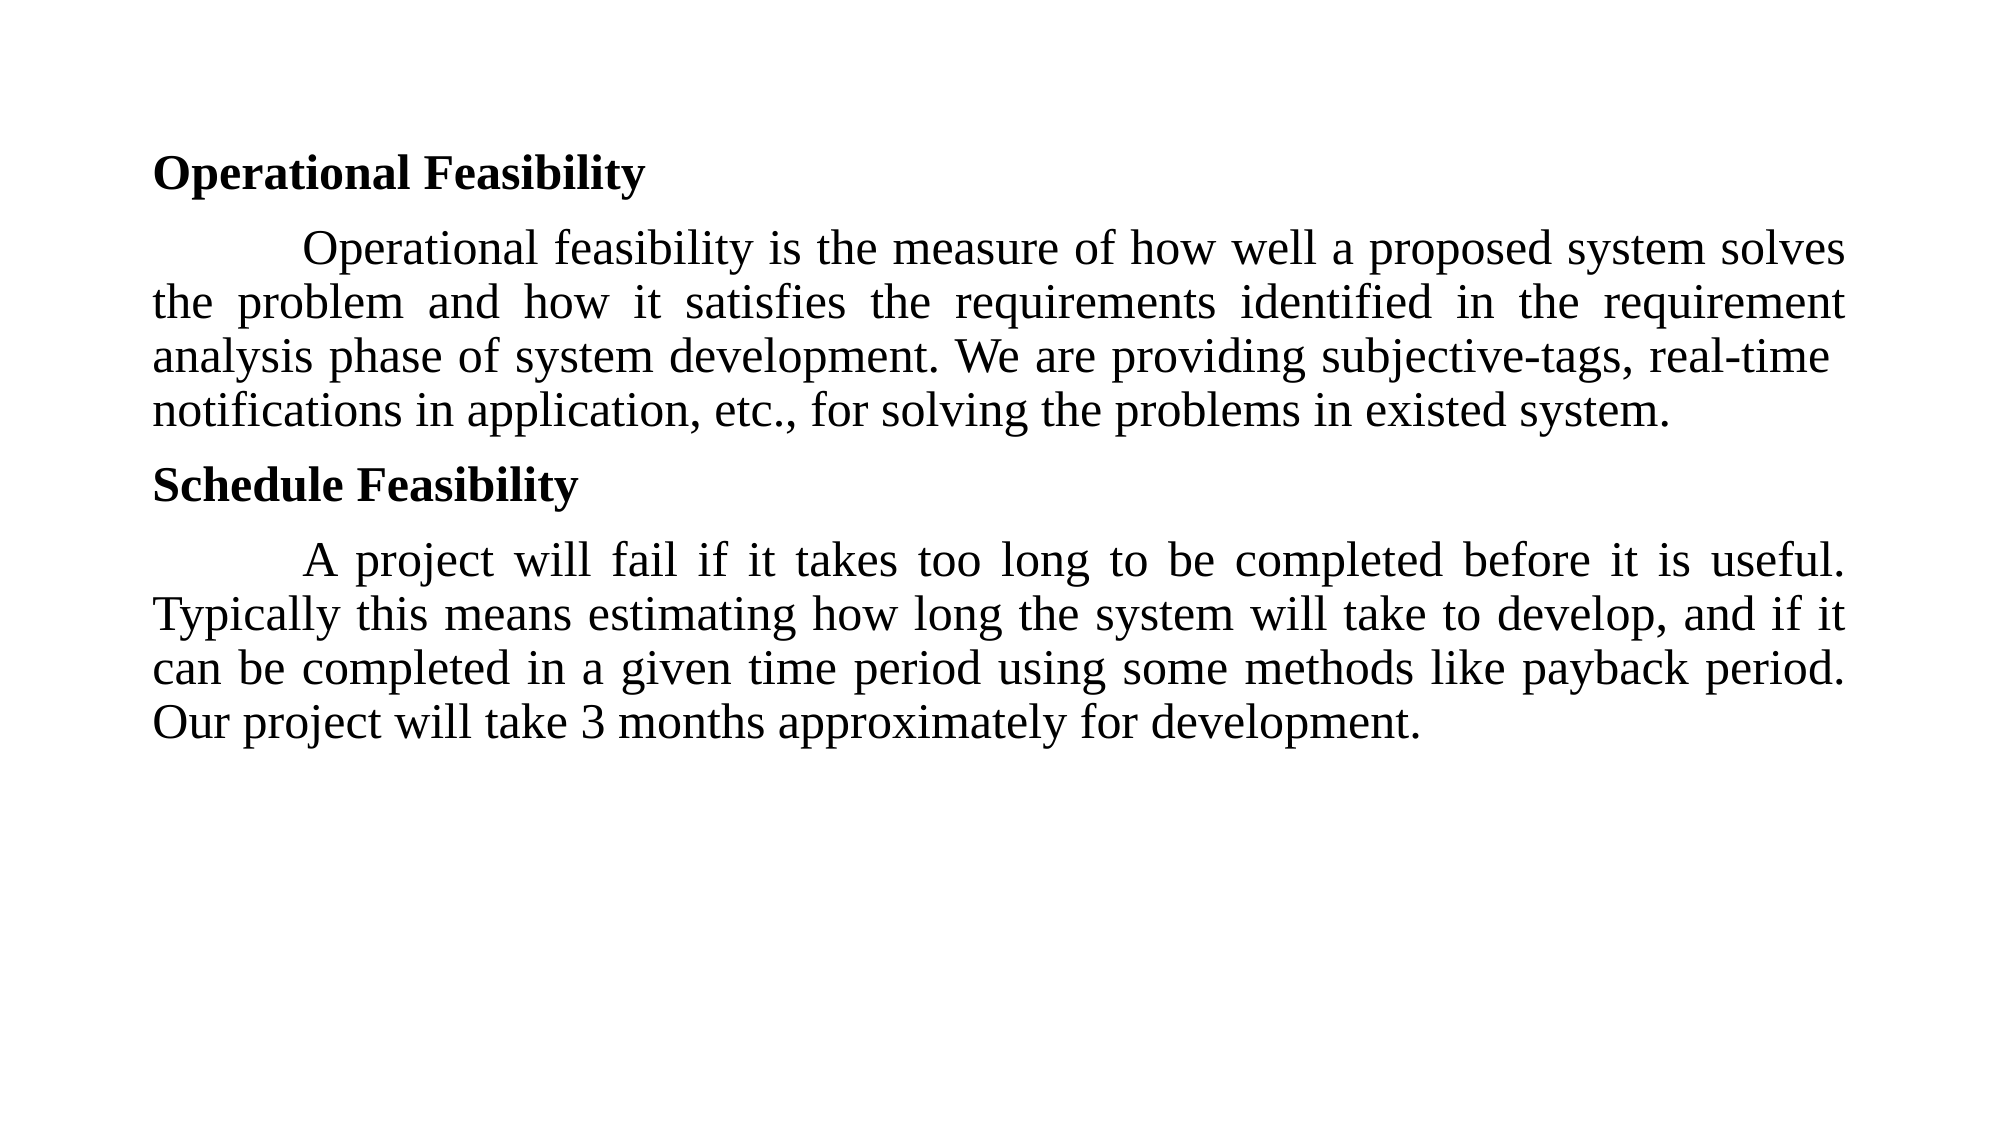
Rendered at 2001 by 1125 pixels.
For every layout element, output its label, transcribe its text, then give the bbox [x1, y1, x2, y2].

list Operational Feasibility Operational feasibility is the measure of how well a proposed system solves the problem and how it satisfies the requirements identified in the requirement analysis phase of system development. We are providing subjective-tags, real-time notifications in application, etc., for solving the problems in existed system. Schedule Feasibility A project will fail if it takes too long to be completed before it is useful. Typically this means estimating how long the system will take to develop, and if it can be completed in a given time period using some methods like payback period. Our project will take 3 months approximately for development. [137, 139, 1863, 1014]
